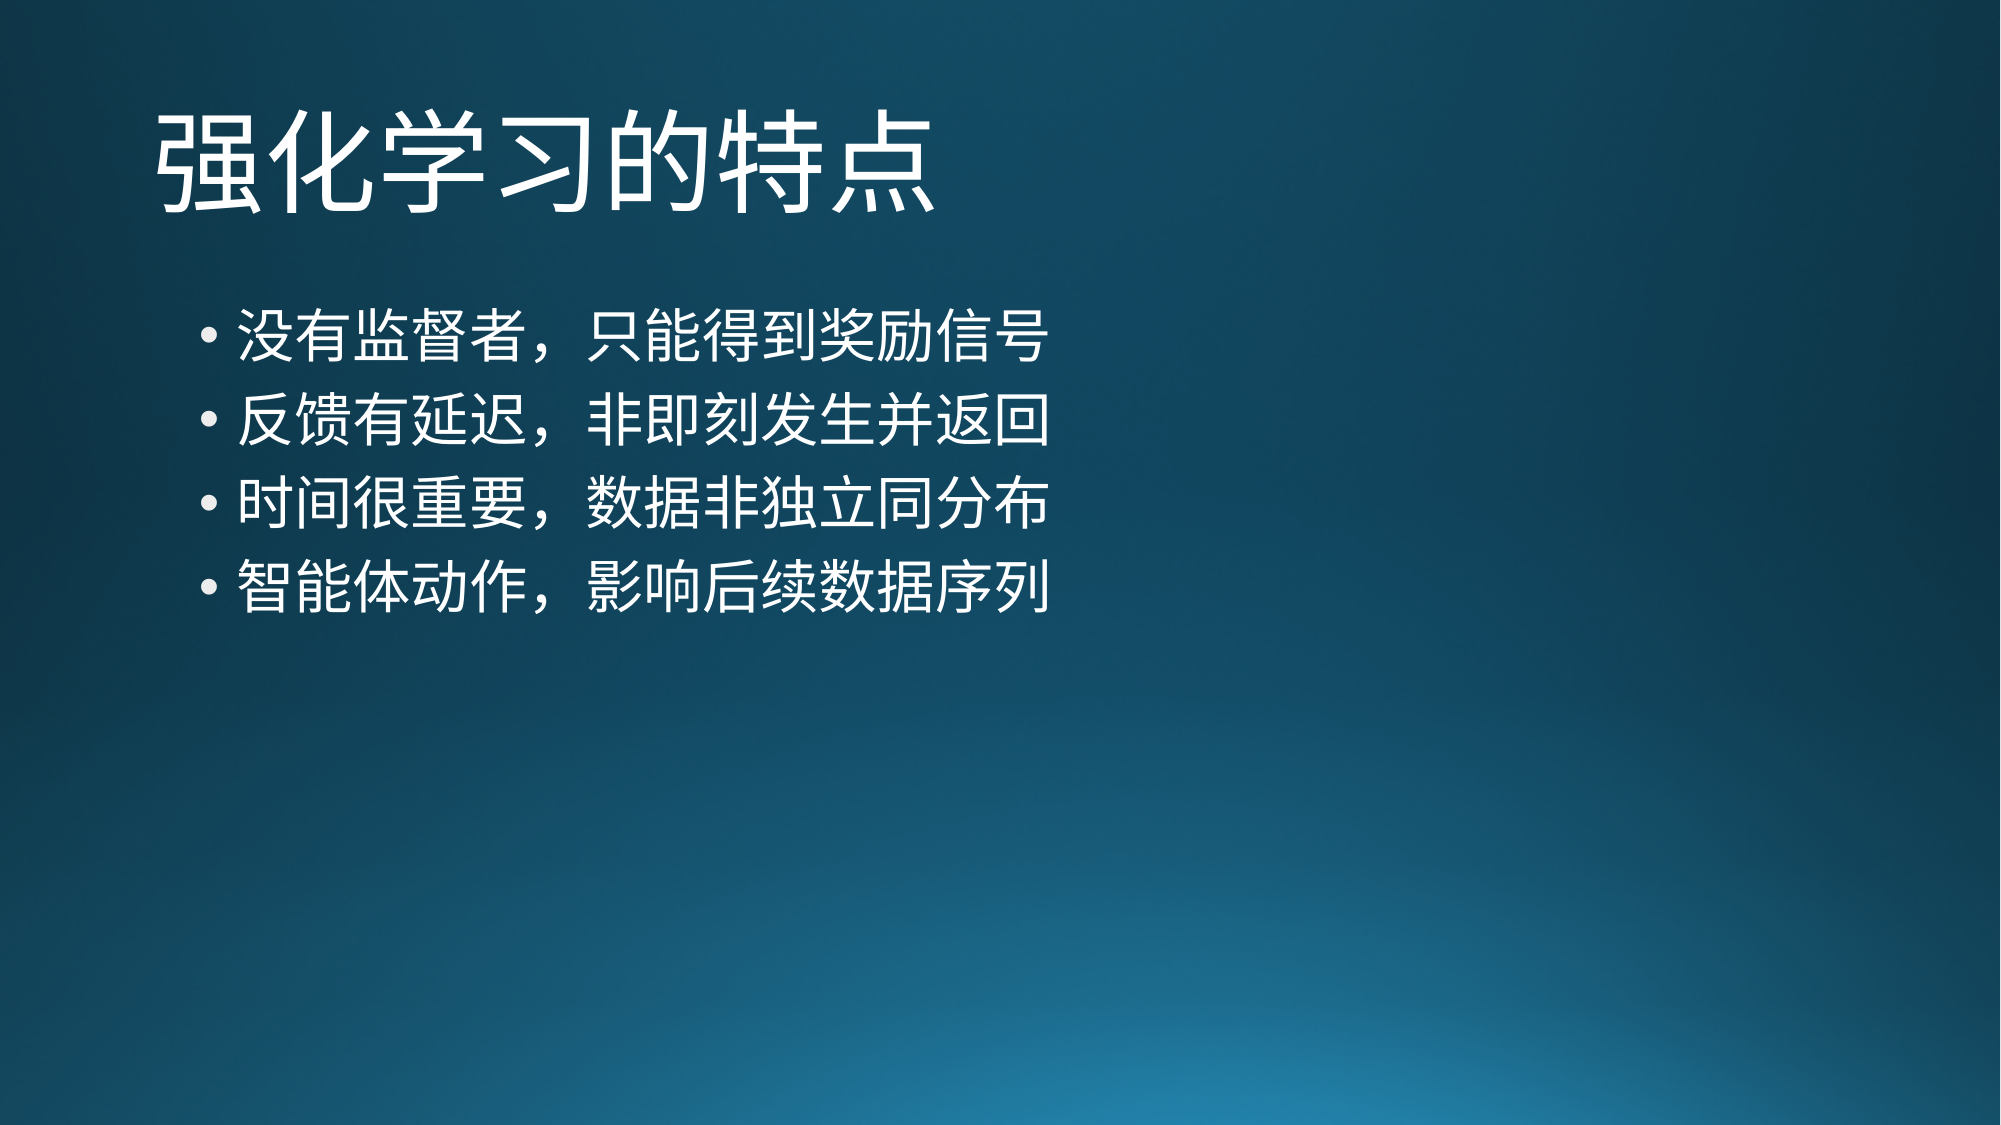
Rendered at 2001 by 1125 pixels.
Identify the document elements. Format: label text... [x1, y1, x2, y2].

list 没有监督者，只能得到奖励信号 反馈有延迟，非即刻发生并返回 时间很重要，数据非独立同分布 智能体动作，影响后续数据序列 [183, 299, 1863, 1014]
picture [0, 0, 2001, 1125]
title 强化学习的特点 [137, 59, 1863, 278]
